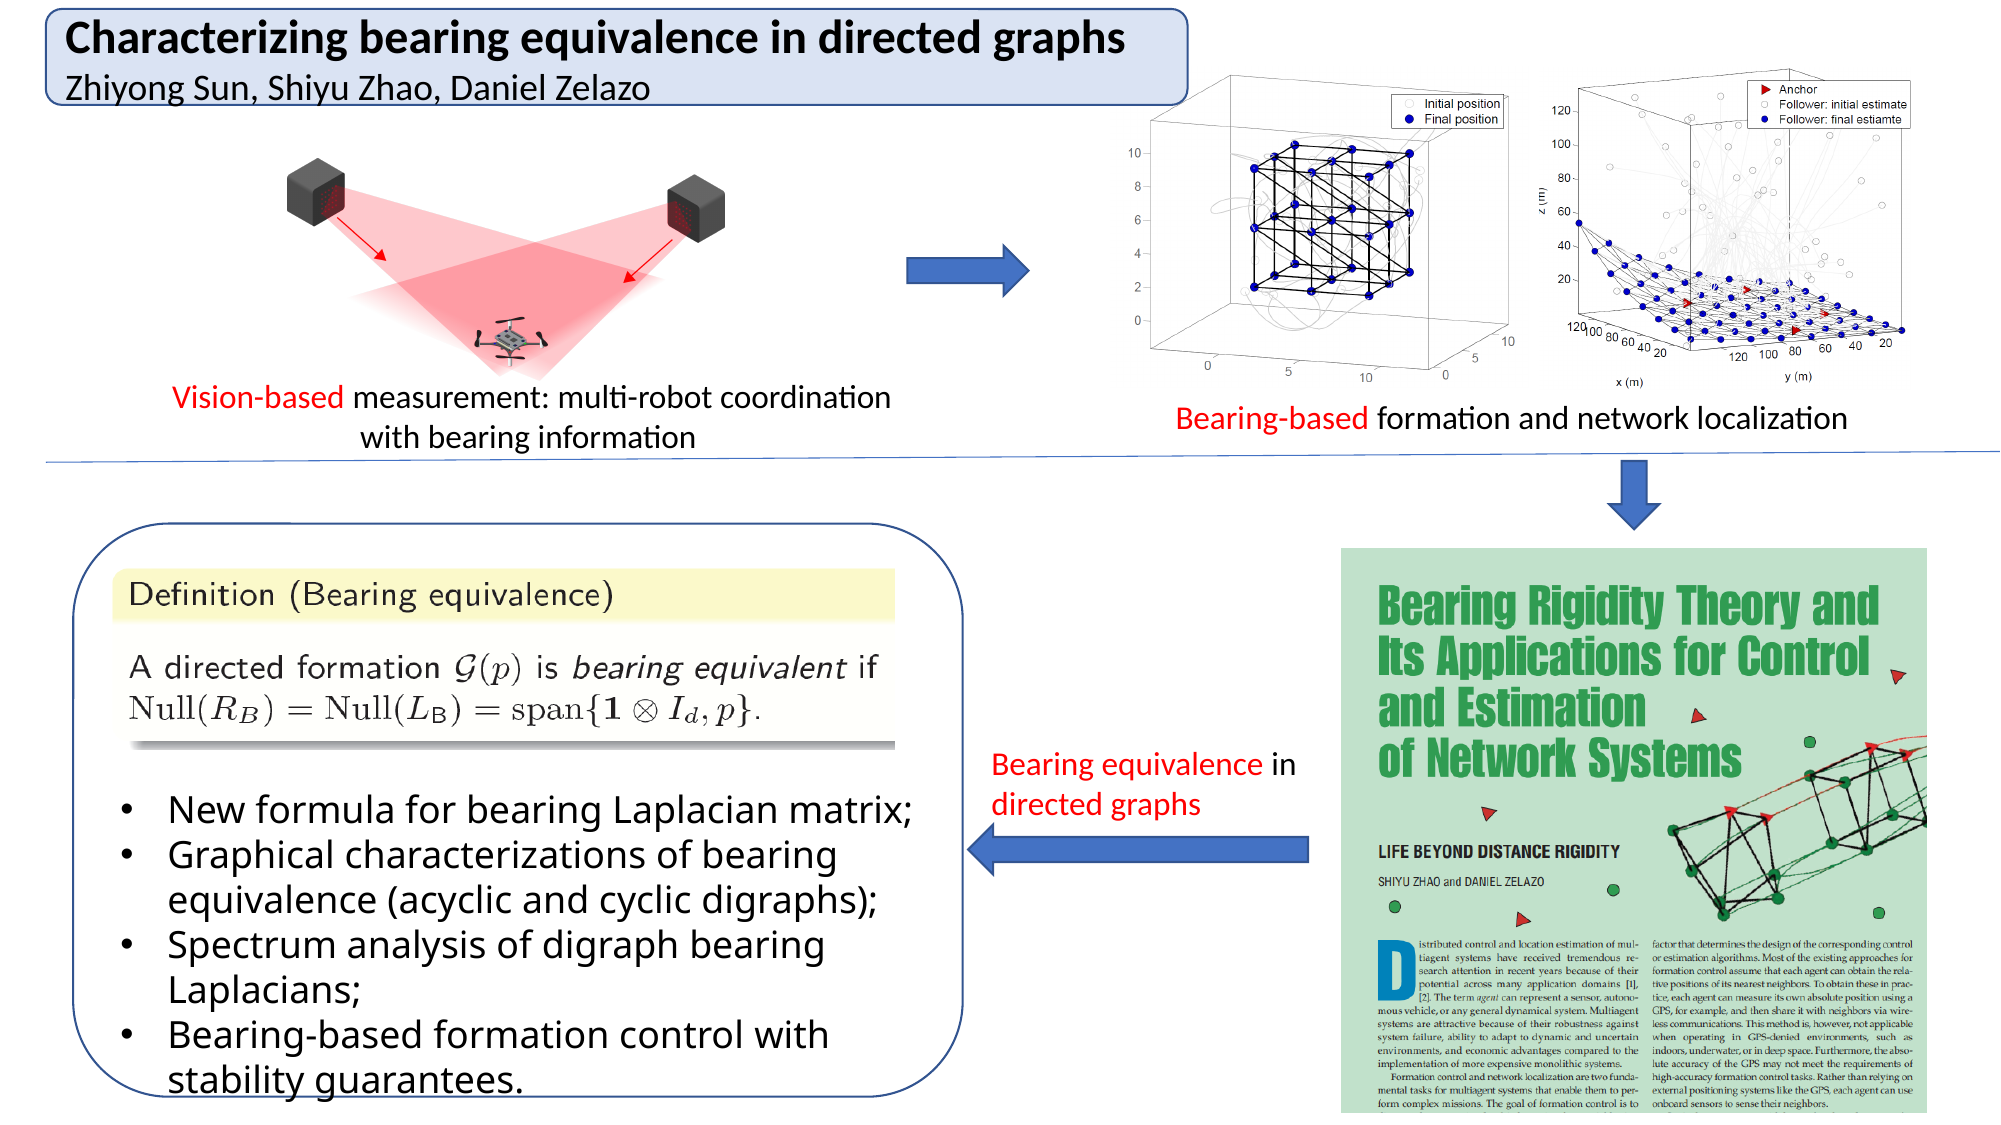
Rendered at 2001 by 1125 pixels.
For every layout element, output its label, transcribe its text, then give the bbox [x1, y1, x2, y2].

text_box [72, 522, 964, 1074]
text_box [45, 451, 2000, 463]
text_box Bearing equivalence in directed graphs [976, 734, 1341, 830]
picture [1341, 547, 1927, 1113]
picture [105, 560, 895, 750]
picture [287, 158, 725, 381]
text_box New formula for bearing Laplacian matrix; Graphical characterizations of bearing equivalence (acyclic and cyclic digraphs); Spectrum analysis of digraph bearing Laplacians; Bearing-based formation control with stability guarantees. [105, 778, 963, 1125]
picture [1539, 67, 1911, 390]
text_box Vision-based measurement: multi-robot coordination with bearing information [147, 367, 918, 451]
text_box Characterizing bearing equivalence in directed graphs Zhiyong Sun, Shiyu Zhao, Daniel Zelazo [44, 7, 1189, 106]
text_box [906, 243, 1031, 299]
picture [1110, 66, 1529, 388]
text_box [1606, 463, 1662, 531]
text_box Bearing-based formation and network localization [1160, 388, 1973, 444]
text_box [966, 830, 1310, 877]
